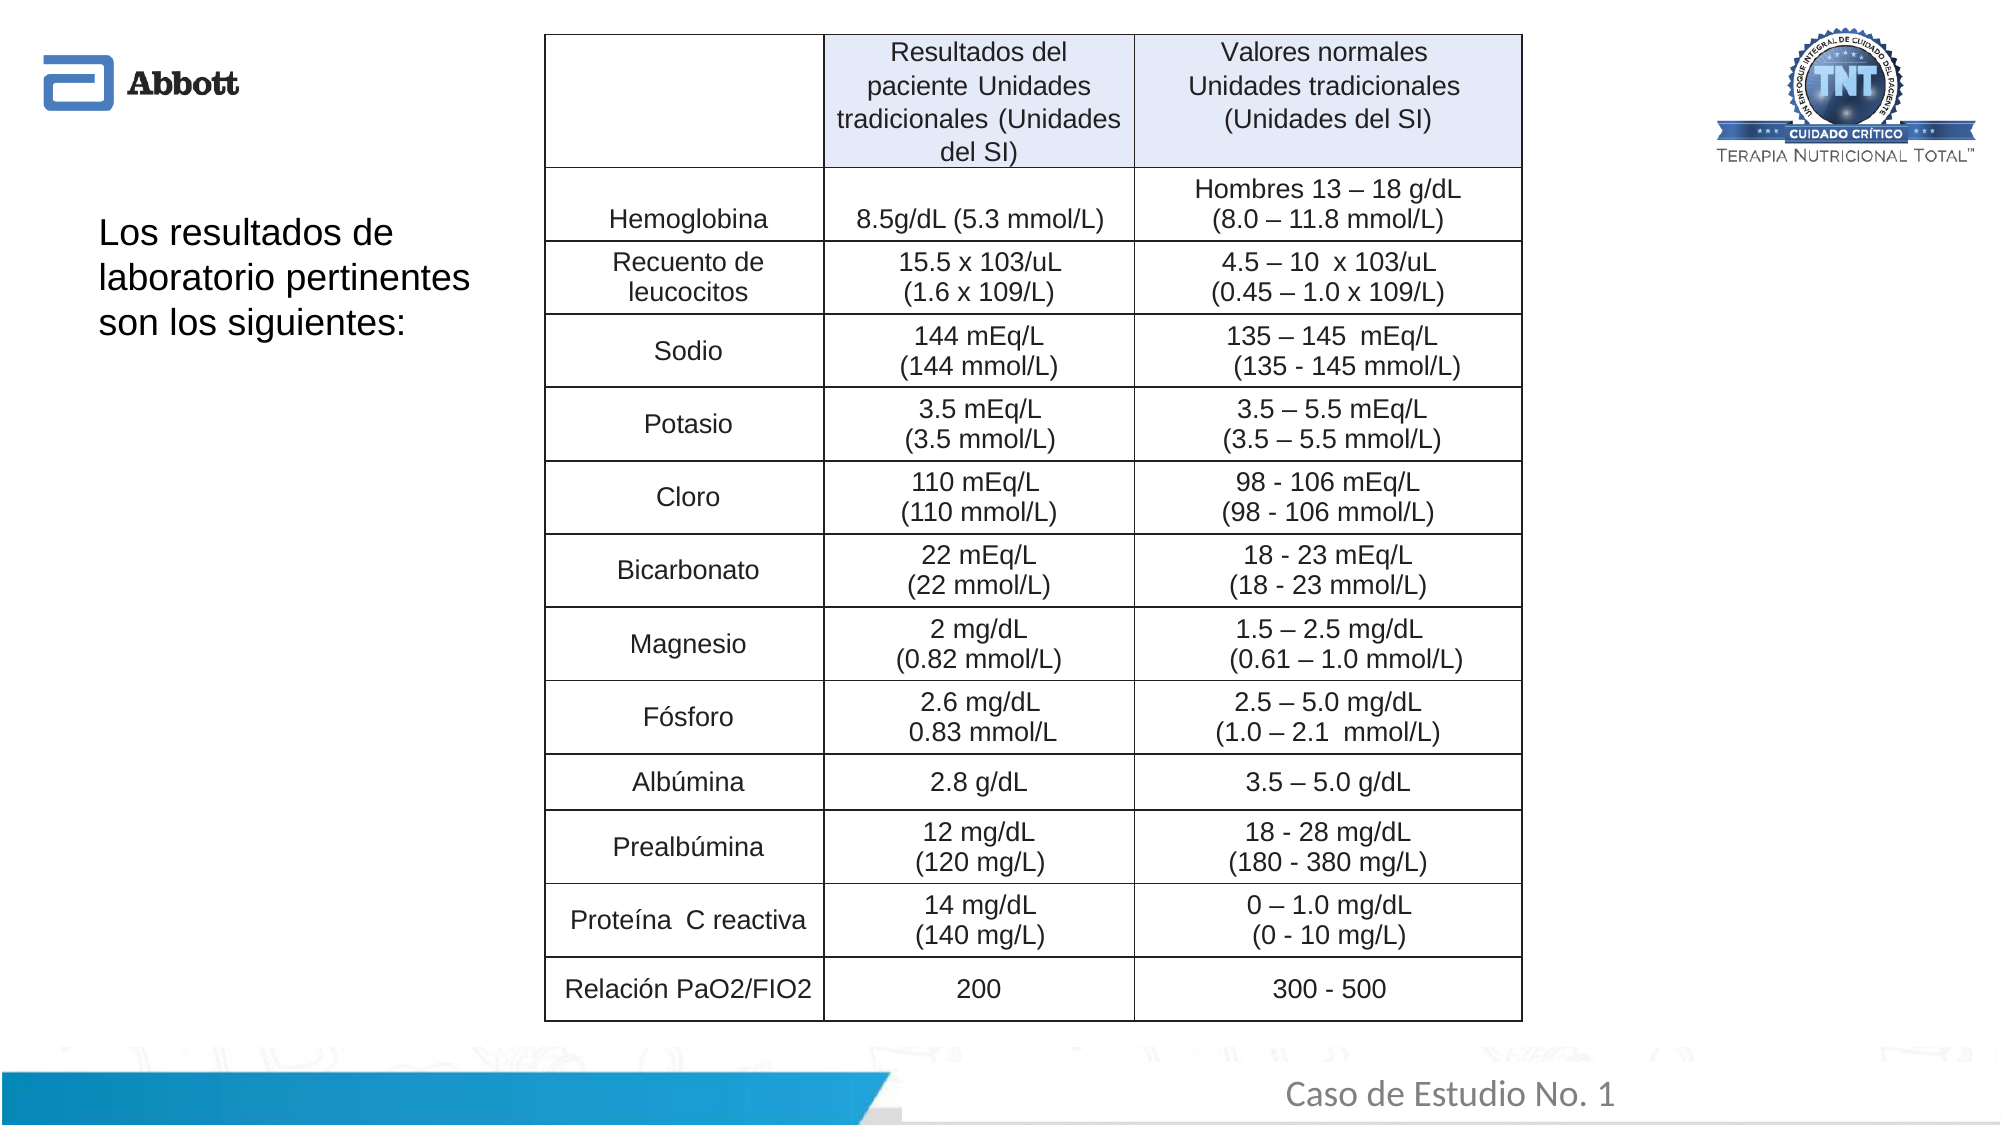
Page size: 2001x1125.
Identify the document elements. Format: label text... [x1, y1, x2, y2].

table_cell 4.5 – 10 x 103/uL (0.45 – 1.0 x 109/L) [1135, 242, 1521, 313]
table_cell Proteína C reactiva [546, 884, 823, 956]
table_cell 18 - 28 mg/dL (180 - 380 mg/L) [1135, 811, 1521, 883]
table_cell 0 – 1.0 mg/dL (0 - 10 mg/L) [1135, 884, 1521, 956]
table_cell 2 mg/dL (0.82 mmol/L) [825, 608, 1134, 680]
table_cell Recuento de leucocitos [546, 242, 823, 313]
table_header Valores normales Unidades tradicionales (Unidades del SI) [1135, 35, 1521, 167]
table_cell 300 - 500 [1135, 958, 1521, 1020]
table_cell 3.5 – 5.5 mEq/L (3.5 – 5.5 mmol/L) [1135, 388, 1521, 460]
table_cell 12 mg/dL (120 mg/L) [825, 811, 1134, 883]
table_cell Prealbúmina [546, 811, 823, 883]
table_cell Potasio [546, 388, 823, 460]
table_cell Hombres 13 – 18 g/dL (8.0 – 11.8 mmol/L) [1135, 168, 1521, 240]
table_cell 135 – 145 mEq/L (135 - 145 mmol/L) [1135, 315, 1521, 386]
table_cell Sodio [546, 315, 823, 386]
table_cell Albúmina [546, 755, 823, 809]
table_cell Magnesio [546, 608, 823, 680]
table_cell 1.5 – 2.5 mg/dL (0.61 – 1.0 mmol/L) [1135, 608, 1521, 680]
table_cell 2.8 g/dL [825, 755, 1134, 809]
table_cell Relación PaO2/FIO2 [546, 958, 823, 1020]
picture [0, 0, 2001, 1125]
table_cell 110 mEq/L (110 mmol/L) [825, 462, 1134, 533]
table_cell 98 - 106 mEq/L (98 - 106 mmol/L) [1135, 462, 1521, 533]
table_cell 144 mEq/L (144 mmol/L) [825, 315, 1134, 386]
table_cell 2.5 – 5.0 mg/dL (1.0 – 2.1 mmol/L) [1135, 681, 1521, 753]
table_cell 8.5g/dL (5.3 mmol/L) [825, 168, 1134, 240]
table_cell Cloro [546, 462, 823, 533]
table_cell Hemoglobina [546, 168, 823, 240]
table_cell 14 mg/dL (140 mg/L) [825, 884, 1134, 956]
table_cell 15.5 x 103/uL (1.6 x 109/L) [825, 242, 1134, 313]
table_cell 2.6 mg/dL 0.83 mmol/L [825, 681, 1134, 753]
table_cell 22 mEq/L (22 mmol/L) [825, 535, 1134, 606]
table_cell Bicarbonato [546, 535, 823, 606]
table_header [546, 35, 823, 167]
table_cell 18 - 23 mEq/L (18 - 23 mmol/L) [1135, 535, 1521, 606]
table_header Resultados del paciente Unidades tradicionales (Unidades del SI) [825, 35, 1134, 167]
table_cell 200 [825, 958, 1134, 1020]
table_cell Fósforo [546, 681, 823, 753]
text_box Los resultados de laboratorio pertinentes son los siguientes: [83, 155, 496, 351]
table_cell 3.5 – 5.0 g/dL [1135, 755, 1521, 809]
table_cell 3.5 mEq/L (3.5 mmol/L) [825, 388, 1134, 460]
